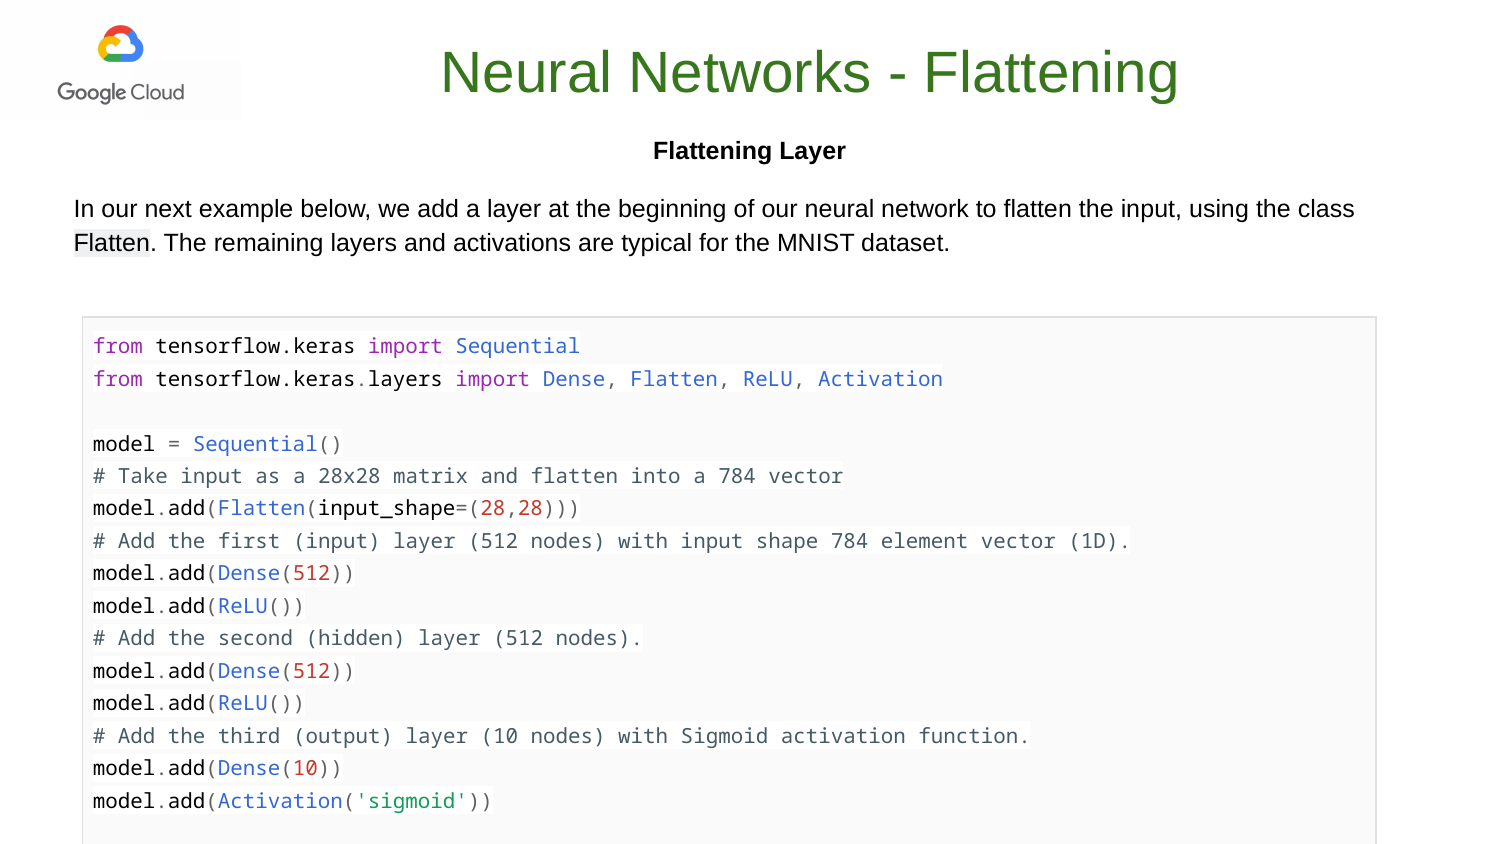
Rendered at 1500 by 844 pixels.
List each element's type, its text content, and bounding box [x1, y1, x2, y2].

subtitle Neural Networks - Flattening [244, 19, 1500, 150]
text_box Flattening Layer In our next example below, we add a layer at the beginning of our neural network to flatten the input, using the class Flatten. The remaining layers and activations are typical for the MNIST dataset. [58, 119, 1442, 826]
picture [0, 0, 241, 121]
table_header from tensorflow.keras import Sequential from tensorflow.keras.layers import Dense, Flatten, ReLU, Activation model = Sequential() # Take input as a 28x28 matrix and flatten into a 784 vector model.add(Flatten(input_shape=(28,28))) # Add the first (input) layer (512 nodes) with input shape 784 element vector (1D). model.add(Dense(512)) model.add(ReLU()) # Add the second (hidden) layer (512 nodes). model.add(Dense(512)) model.add(ReLU()) # Add the third (output) layer (10 nodes) with Sigmoid activation function. model.add(Dense(10)) model.add(Activation('sigmoid')) # Use the Categorical Cross Entropy loss function for a Multi-Class Classifier. model.compile(loss='categorical_crossentropy', optimizer='adam', metrics=['accuracy']) [83, 318, 1375, 844]
